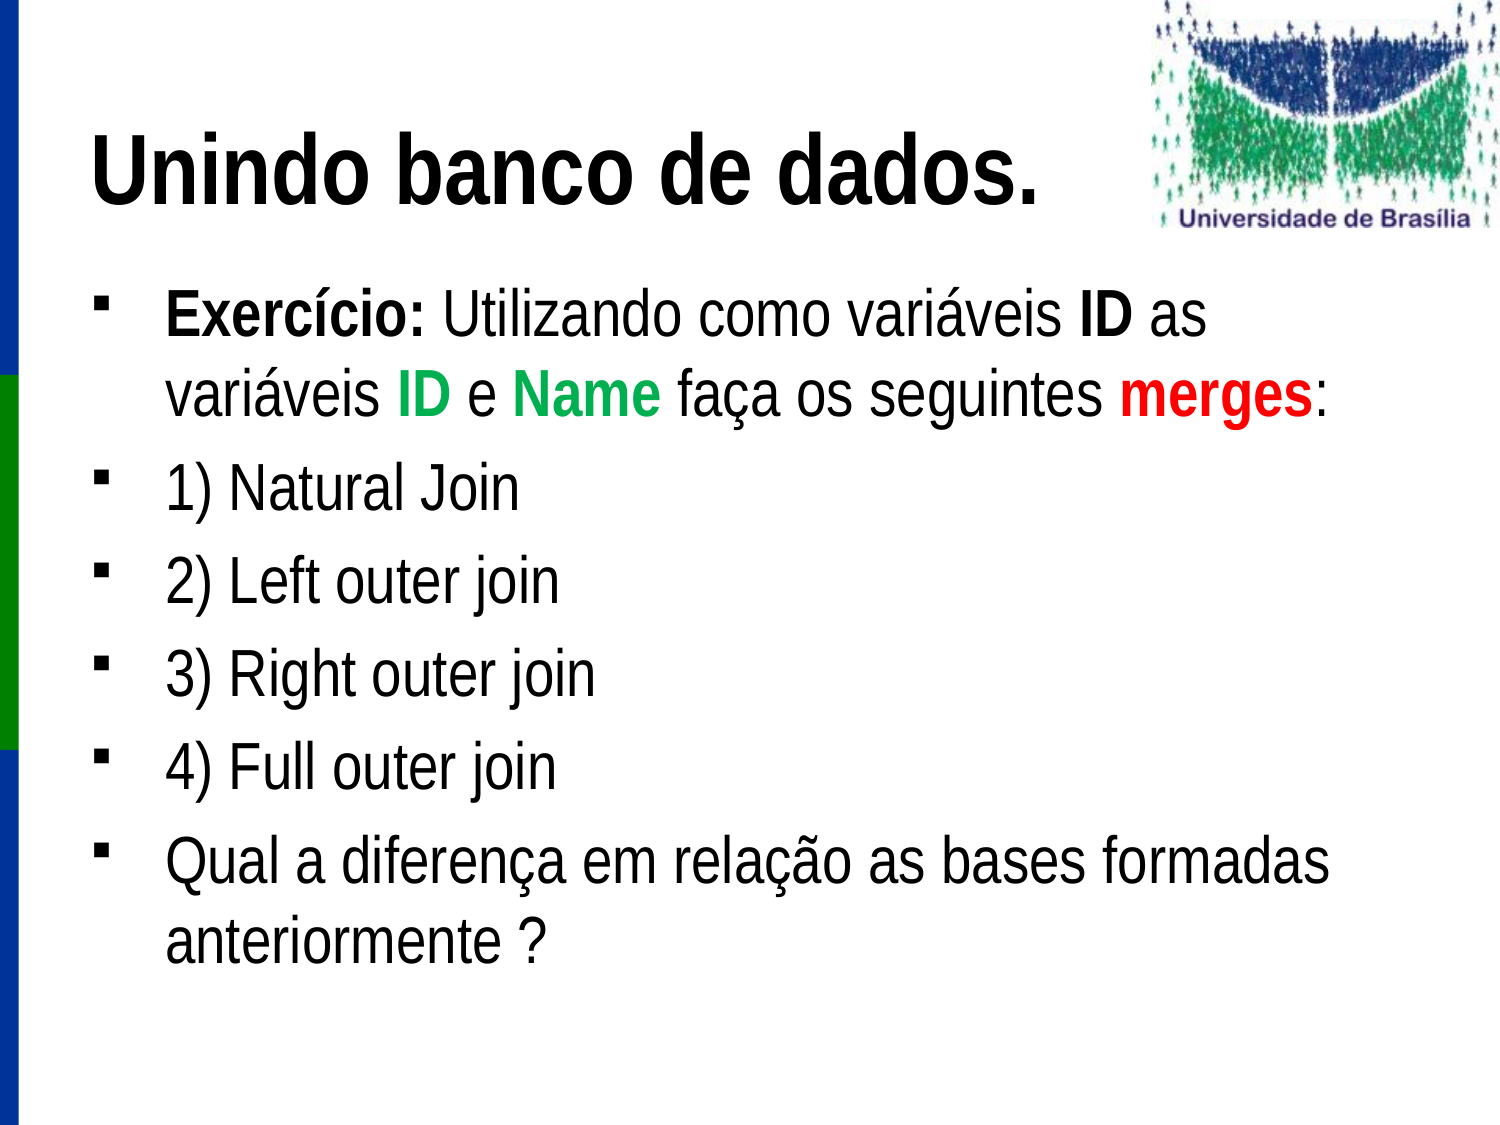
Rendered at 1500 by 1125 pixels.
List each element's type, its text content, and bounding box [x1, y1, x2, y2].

title Unindo banco de dados. [75, 45, 1152, 233]
picture [1151, 0, 1500, 228]
list Exercício: Utilizando como variáveis ID as variáveis ID e Name faça os seguintes merges: 1) Natural Join 2) Left outer join 3) Right outer join 4) Full outer join Qual a diferença em relação as bases formadas anteriormente ? [75, 262, 1425, 1006]
